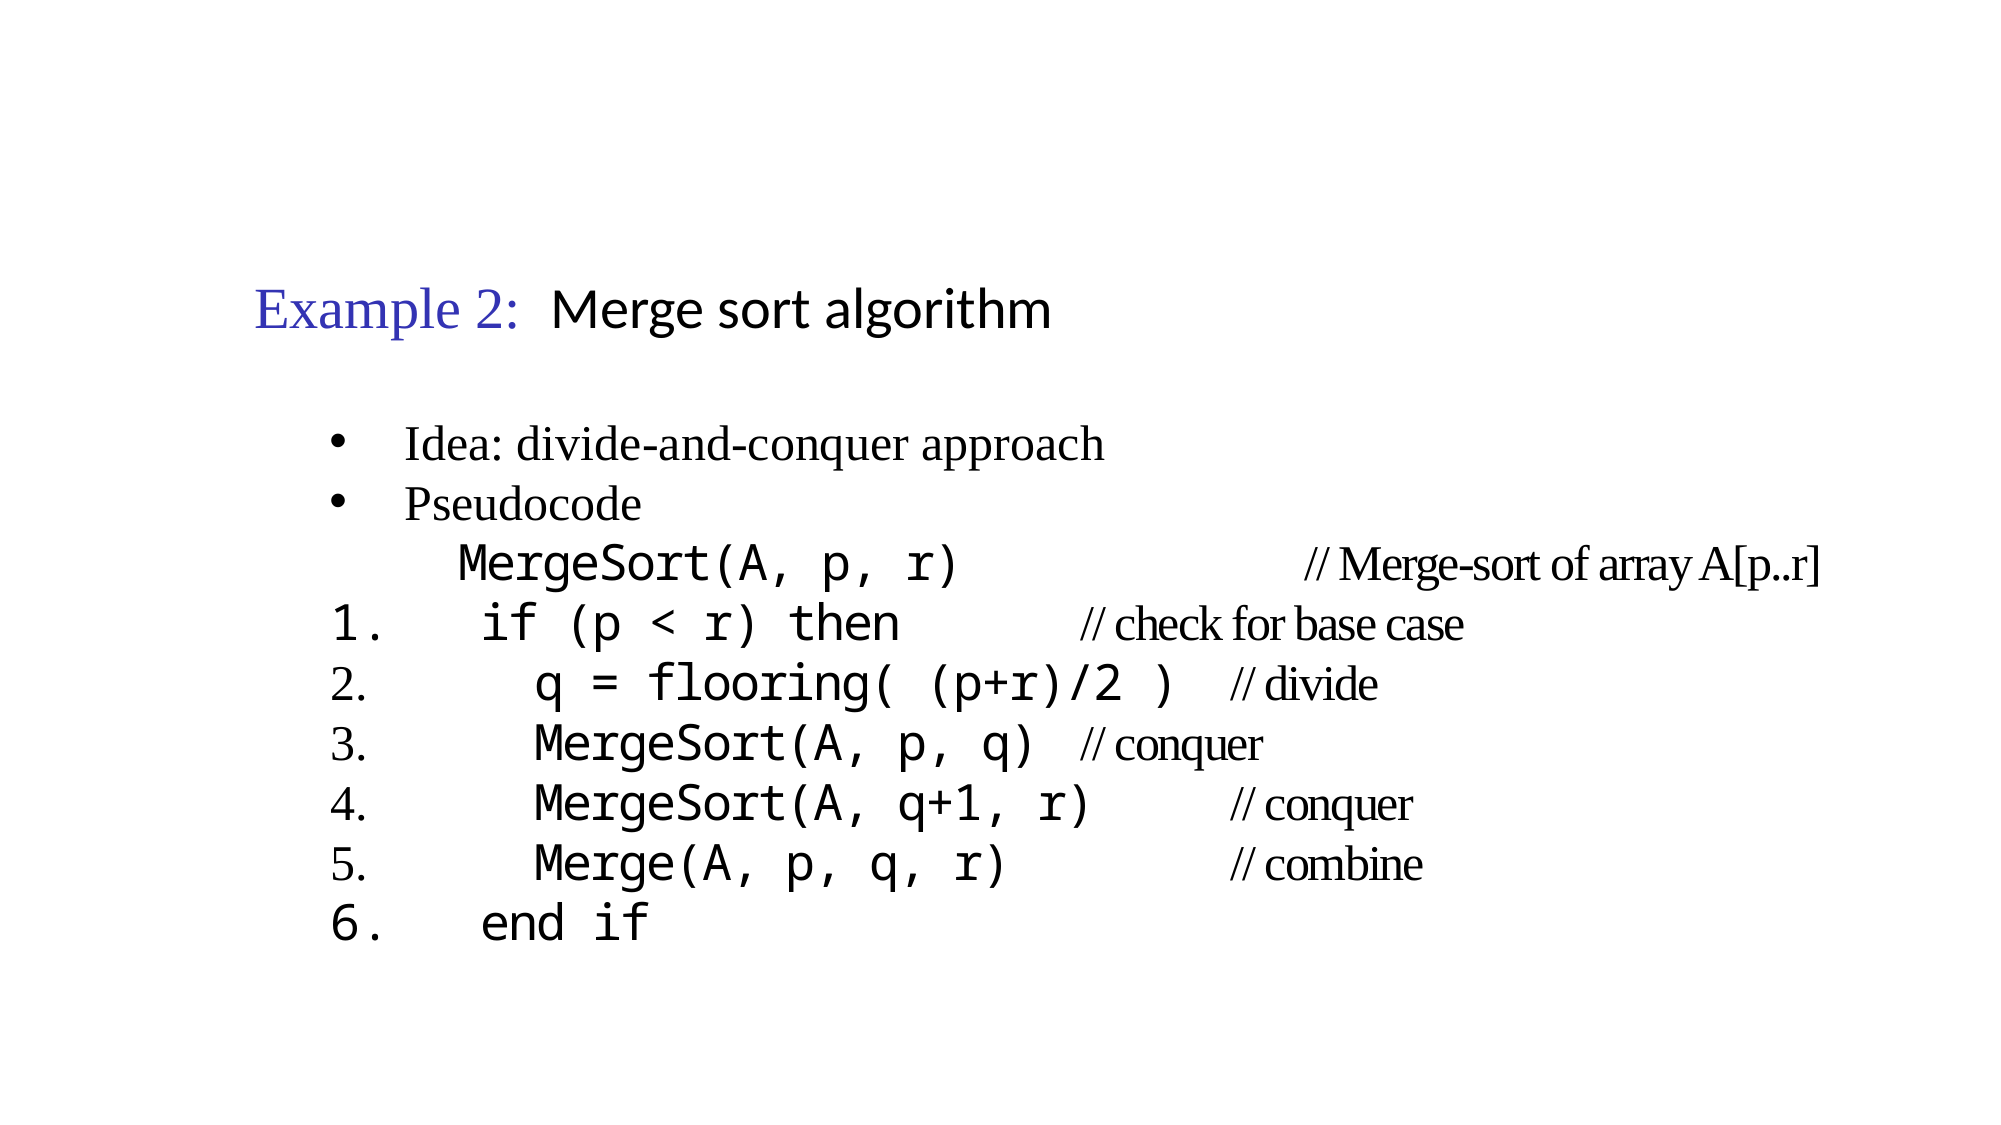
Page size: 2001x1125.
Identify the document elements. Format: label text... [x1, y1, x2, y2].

text_box Example 2: Merge sort algorithm Idea: divide-and-conquer approach Pseudocode MergeSort(A, p, r) // Merge-sort of array A[p..r] if (p < r) then // check for base case q = flooring( (p+r)/2 ) // divide MergeSort(A, p, q) // conquer MergeSort(A, q+1, r) // conquer Merge(A, p, q, r) // combine end if [239, 263, 1866, 958]
